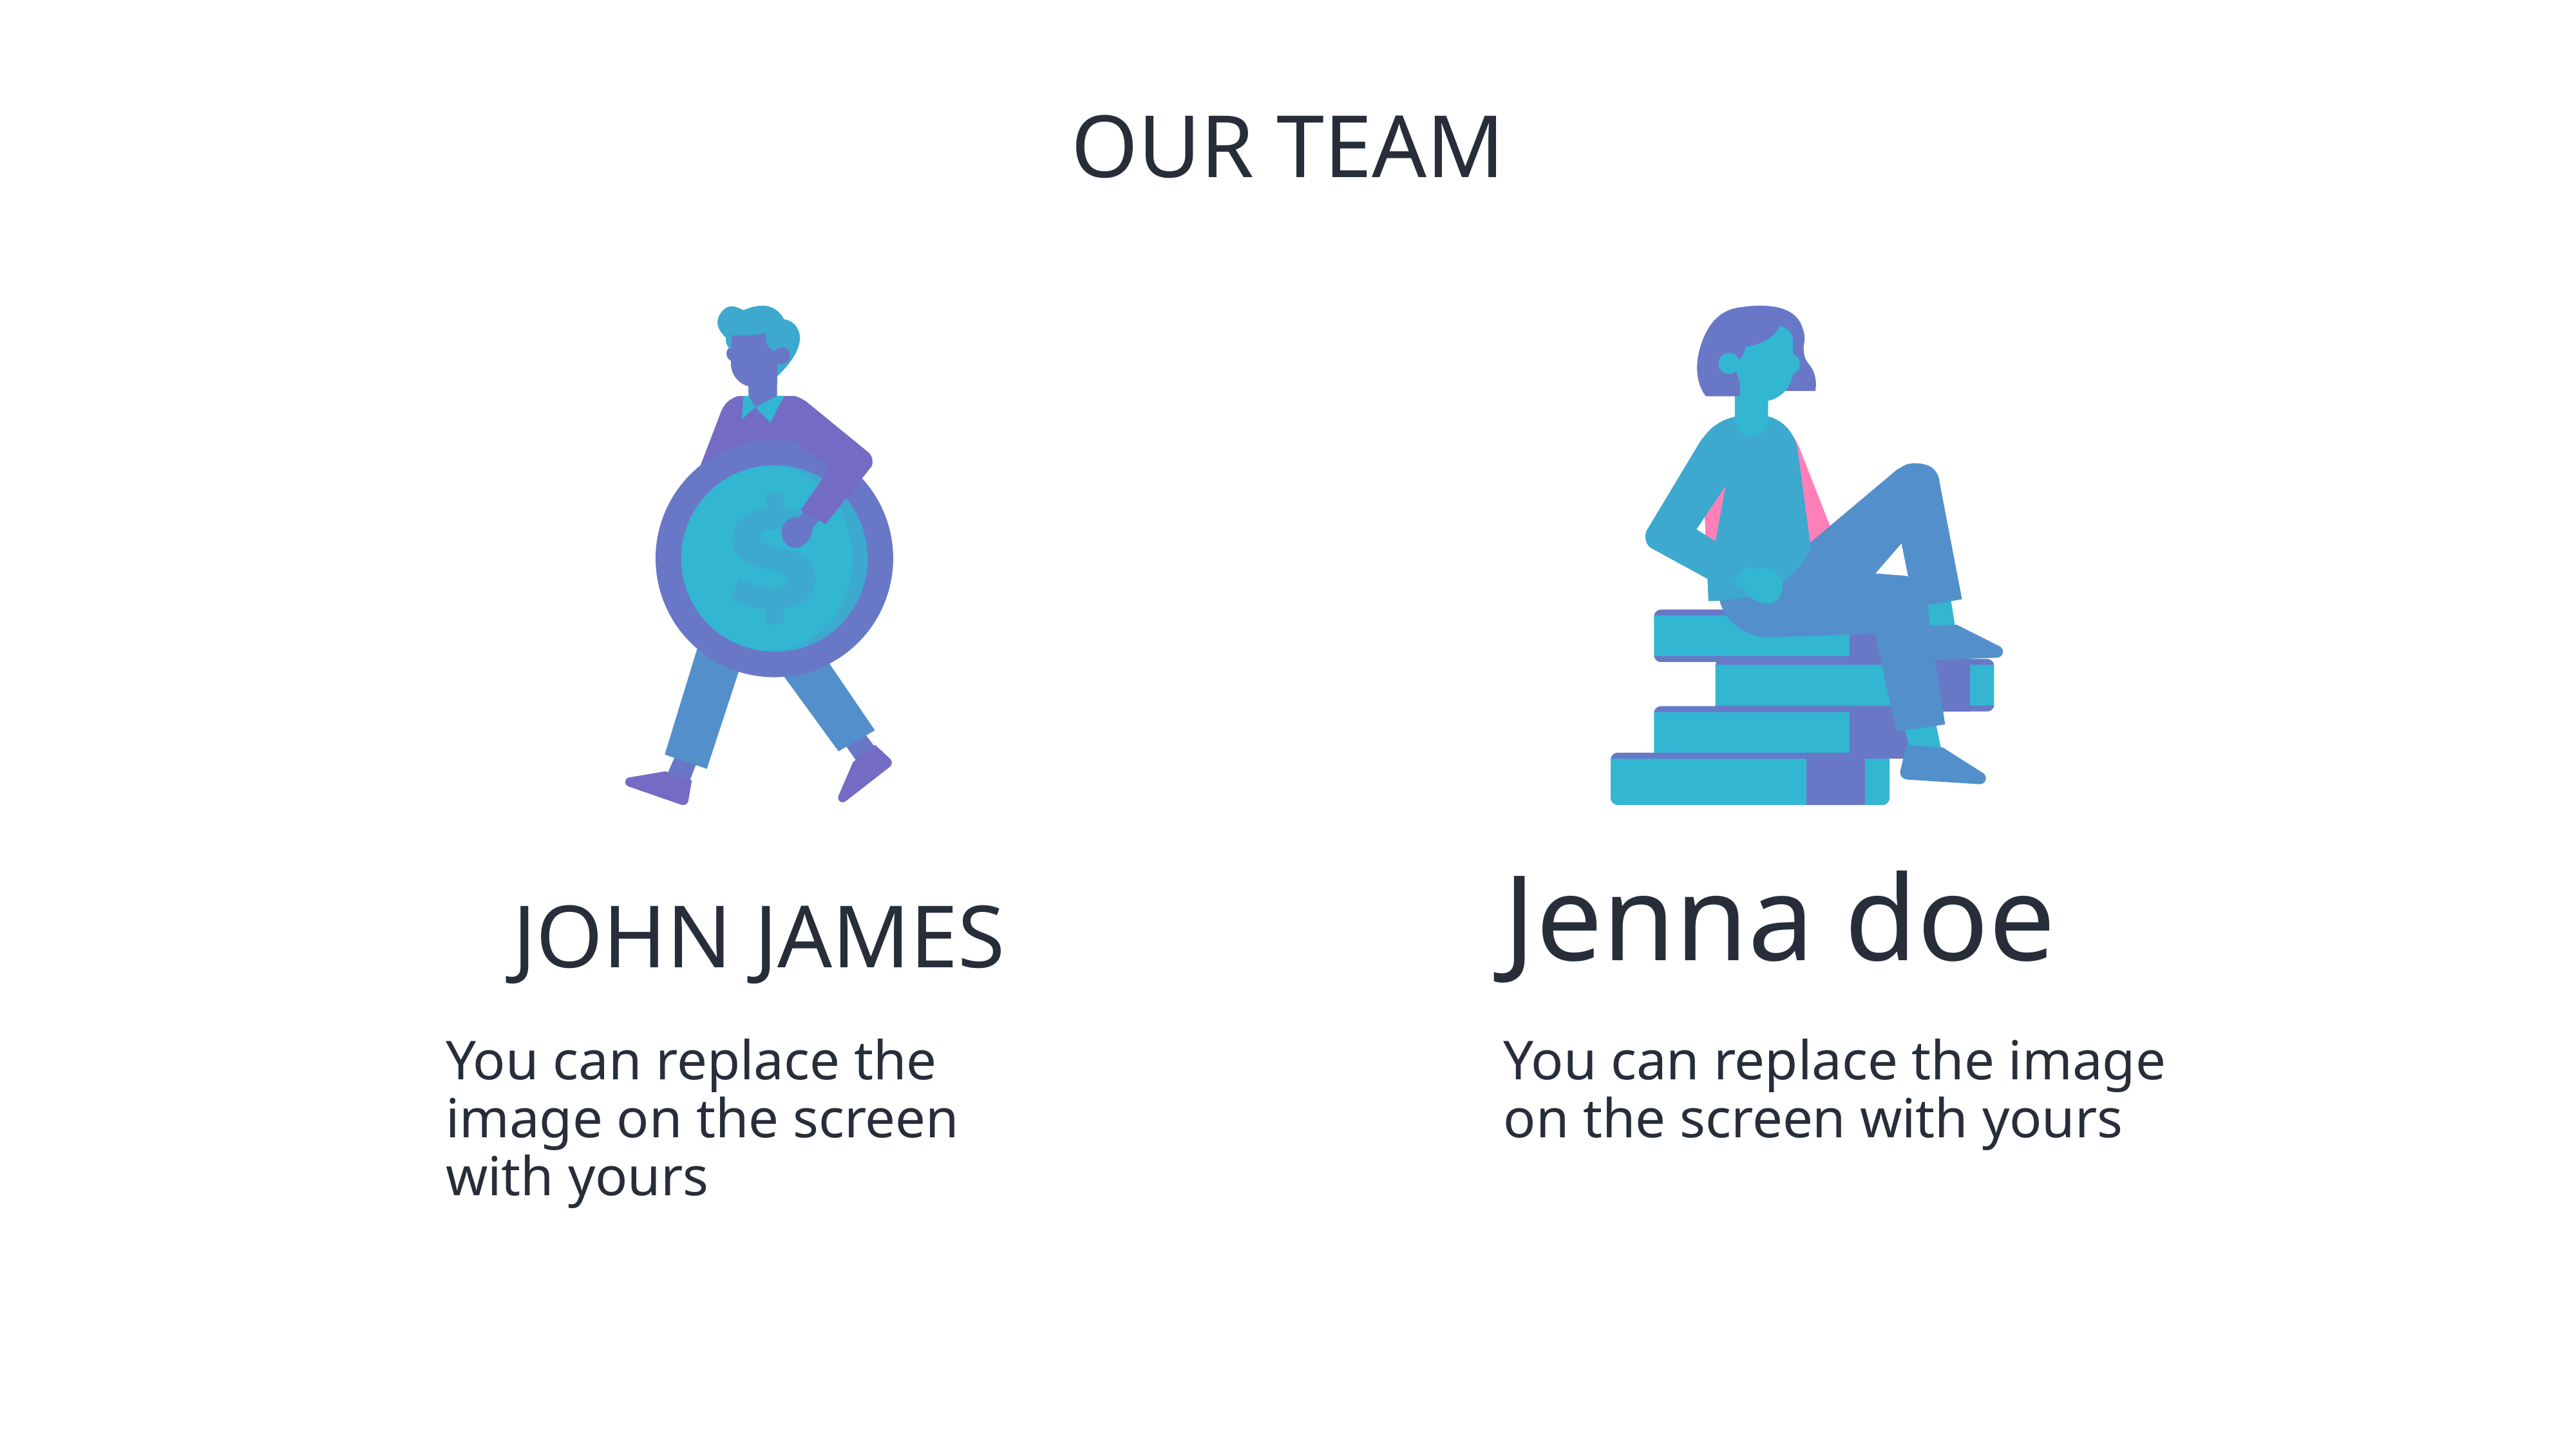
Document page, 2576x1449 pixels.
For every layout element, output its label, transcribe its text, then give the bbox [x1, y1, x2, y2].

text_box You can replace the image on the screen with yours [420, 1007, 1098, 1301]
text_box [625, 305, 894, 805]
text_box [1611, 305, 2003, 805]
text_box JOHN JAMES [420, 889, 1098, 1007]
title OUR TEAM [177, 77, 2399, 357]
text_box Jenna doe [1478, 889, 2156, 1007]
text_box You can replace the image on the screen with yours [1478, 1007, 2206, 1372]
